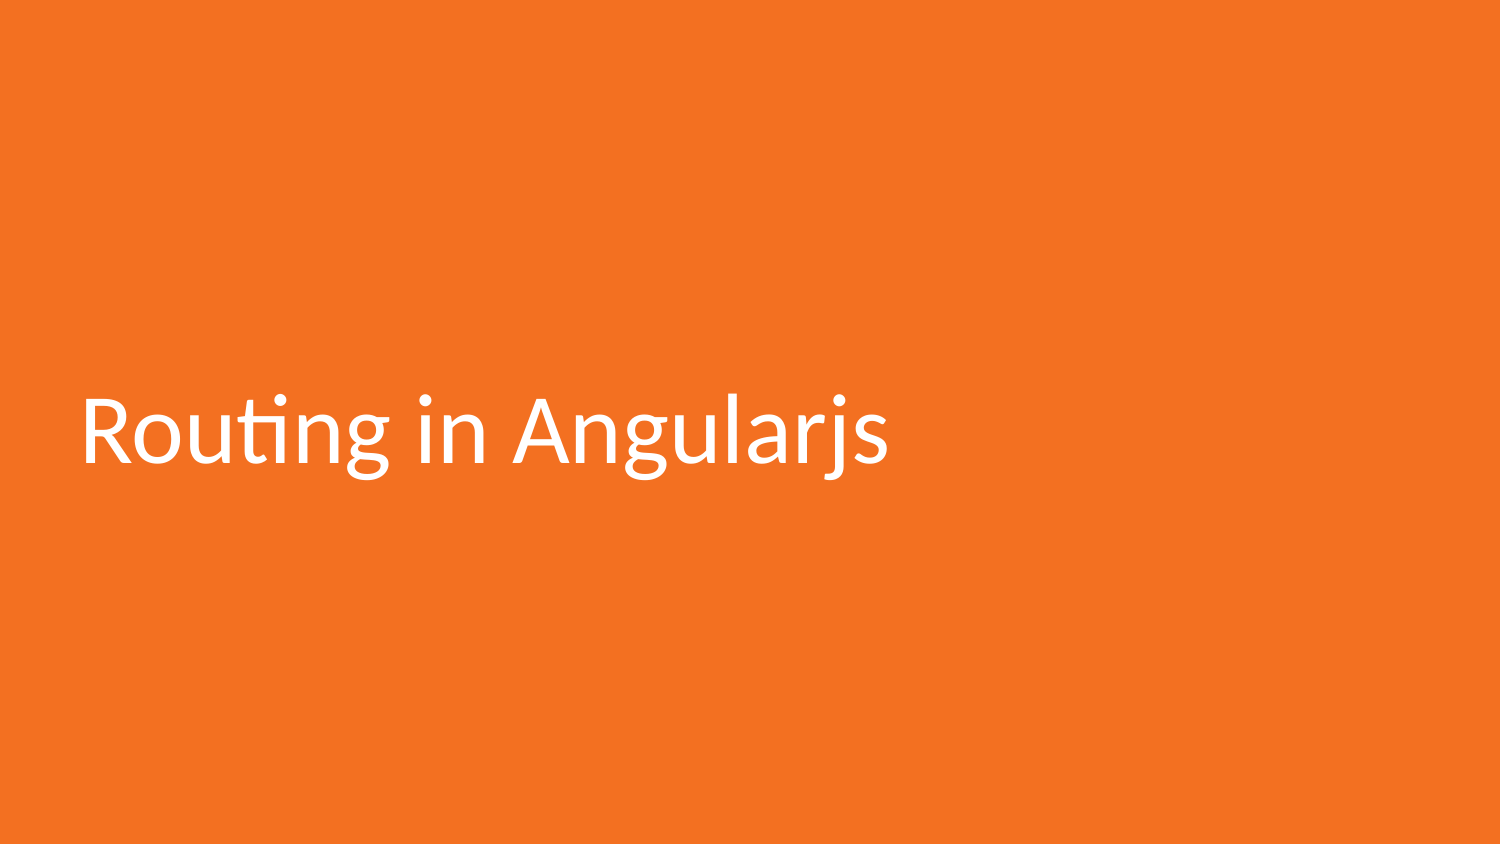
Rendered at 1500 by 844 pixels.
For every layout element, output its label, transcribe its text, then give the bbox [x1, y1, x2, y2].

title Routing in Angularjs [64, 345, 1413, 499]
